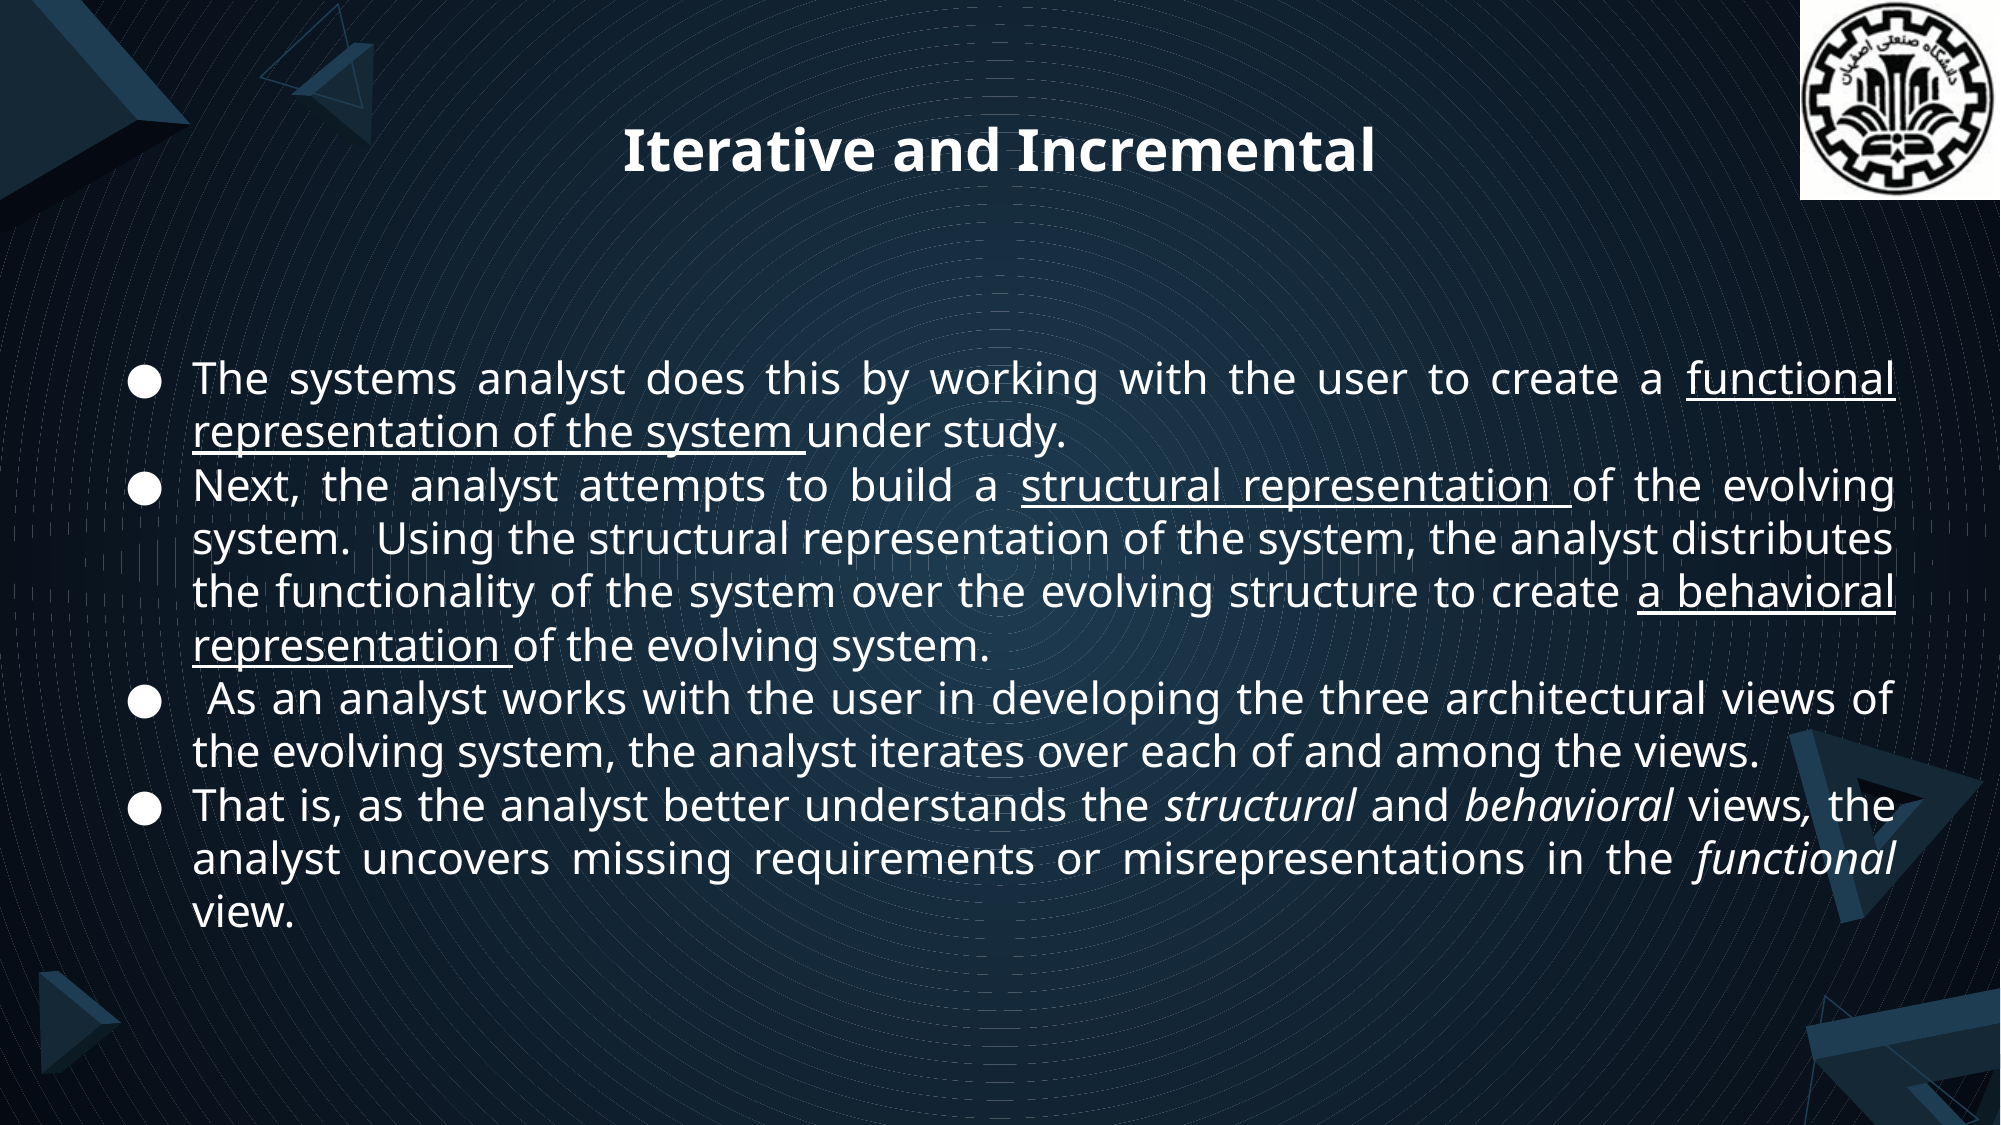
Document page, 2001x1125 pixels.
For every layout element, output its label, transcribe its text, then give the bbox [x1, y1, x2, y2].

picture [1799, 0, 2000, 201]
list The systems analyst does this by working with the user to create a functional representation of the system under study. Next, the analyst attempts to build a structural representation of the evolving system. Using the structural representation of the system, the analyst distributes the functionality of the system over the evolving structure to create a behavioral representation of the evolving system. As an analyst works with the user in developing the three architectural views of the evolving system, the analyst iterates over each of and among the views. That is, as the analyst better understands the structural and behavioral views, the analyst uncovers missing requirements or misrepresentations in the functional view. [77, 327, 1912, 1013]
title Iterative and Incremental [156, 115, 1794, 180]
